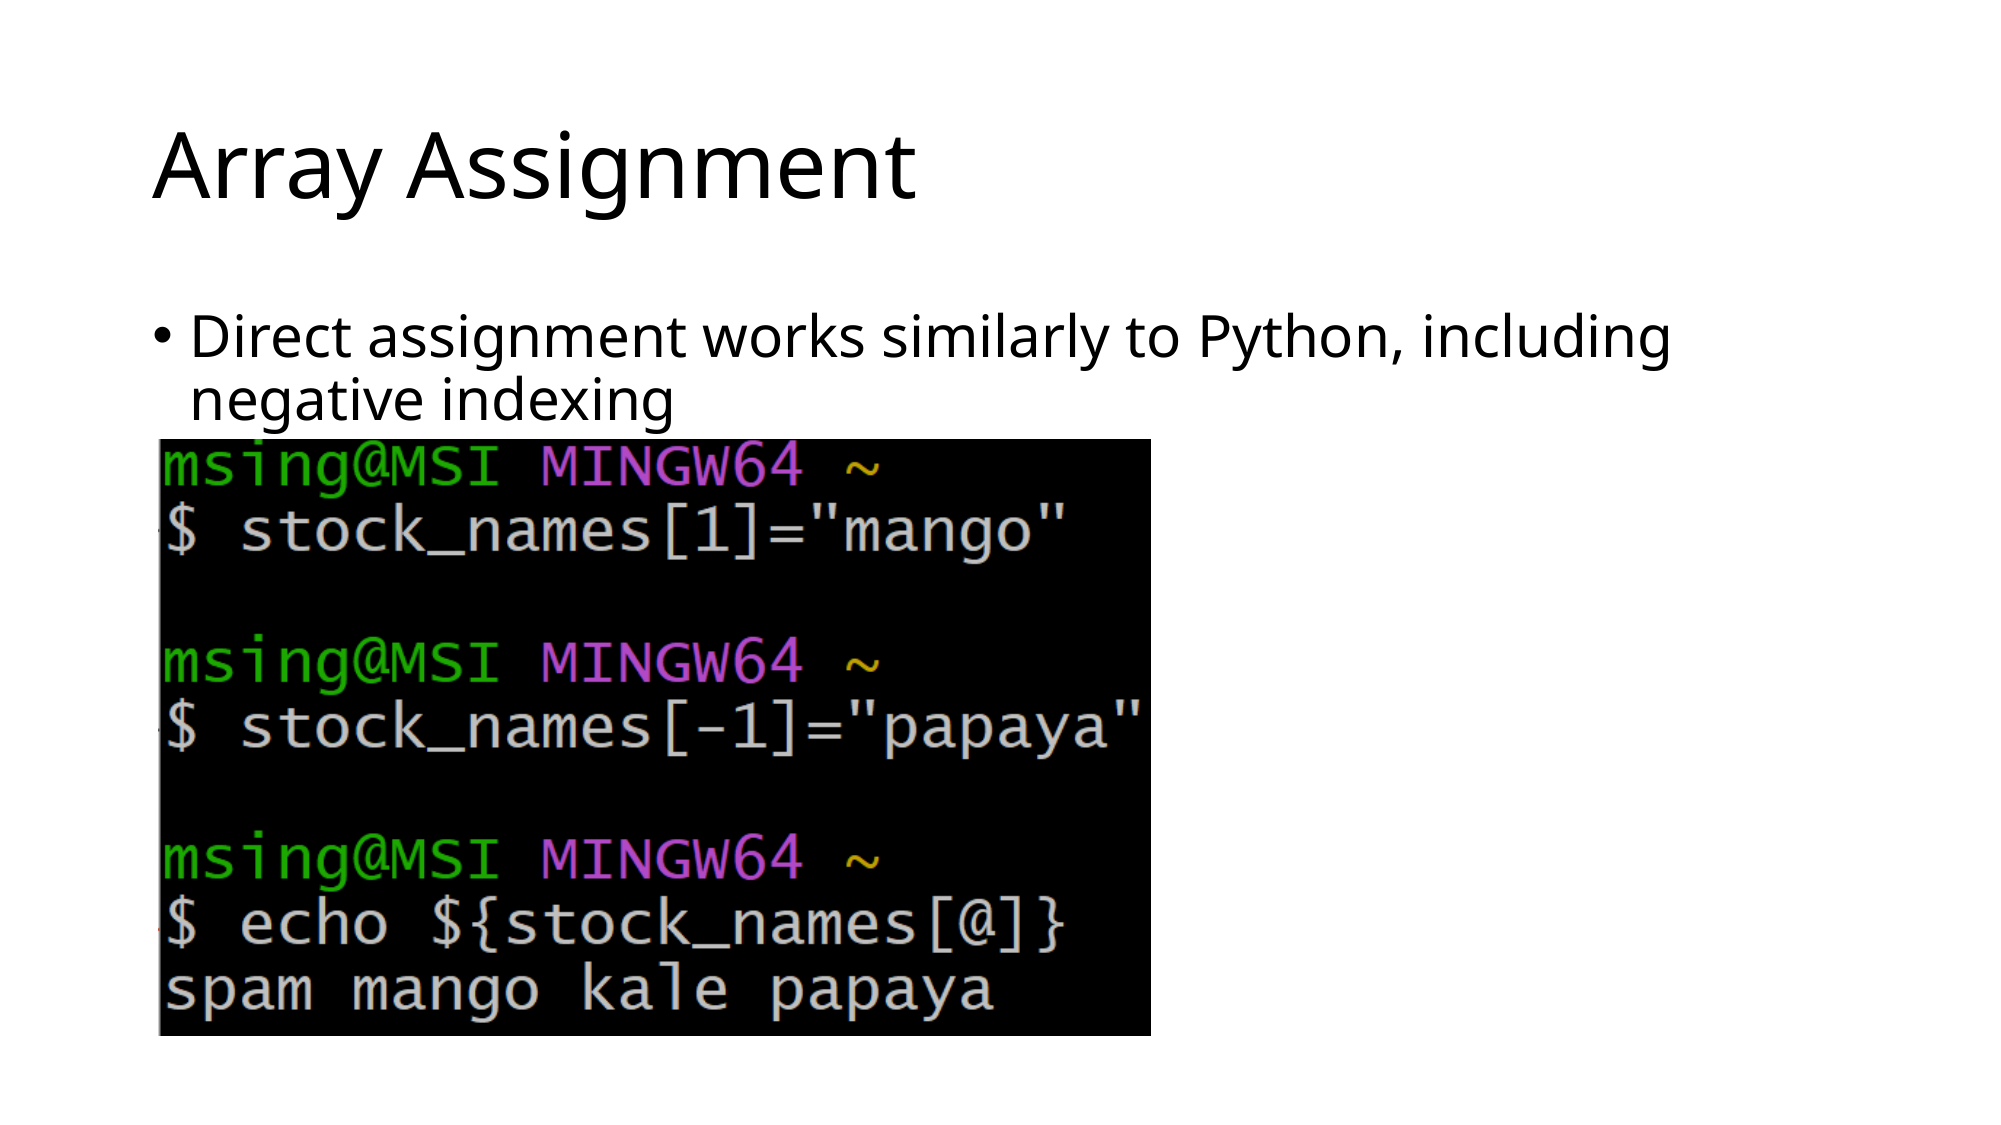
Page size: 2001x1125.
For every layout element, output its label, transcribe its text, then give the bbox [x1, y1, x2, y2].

picture [158, 438, 1152, 1036]
list Direct assignment works similarly to Python, including negative indexing [137, 299, 1863, 1014]
title Array Assignment [137, 59, 1863, 278]
